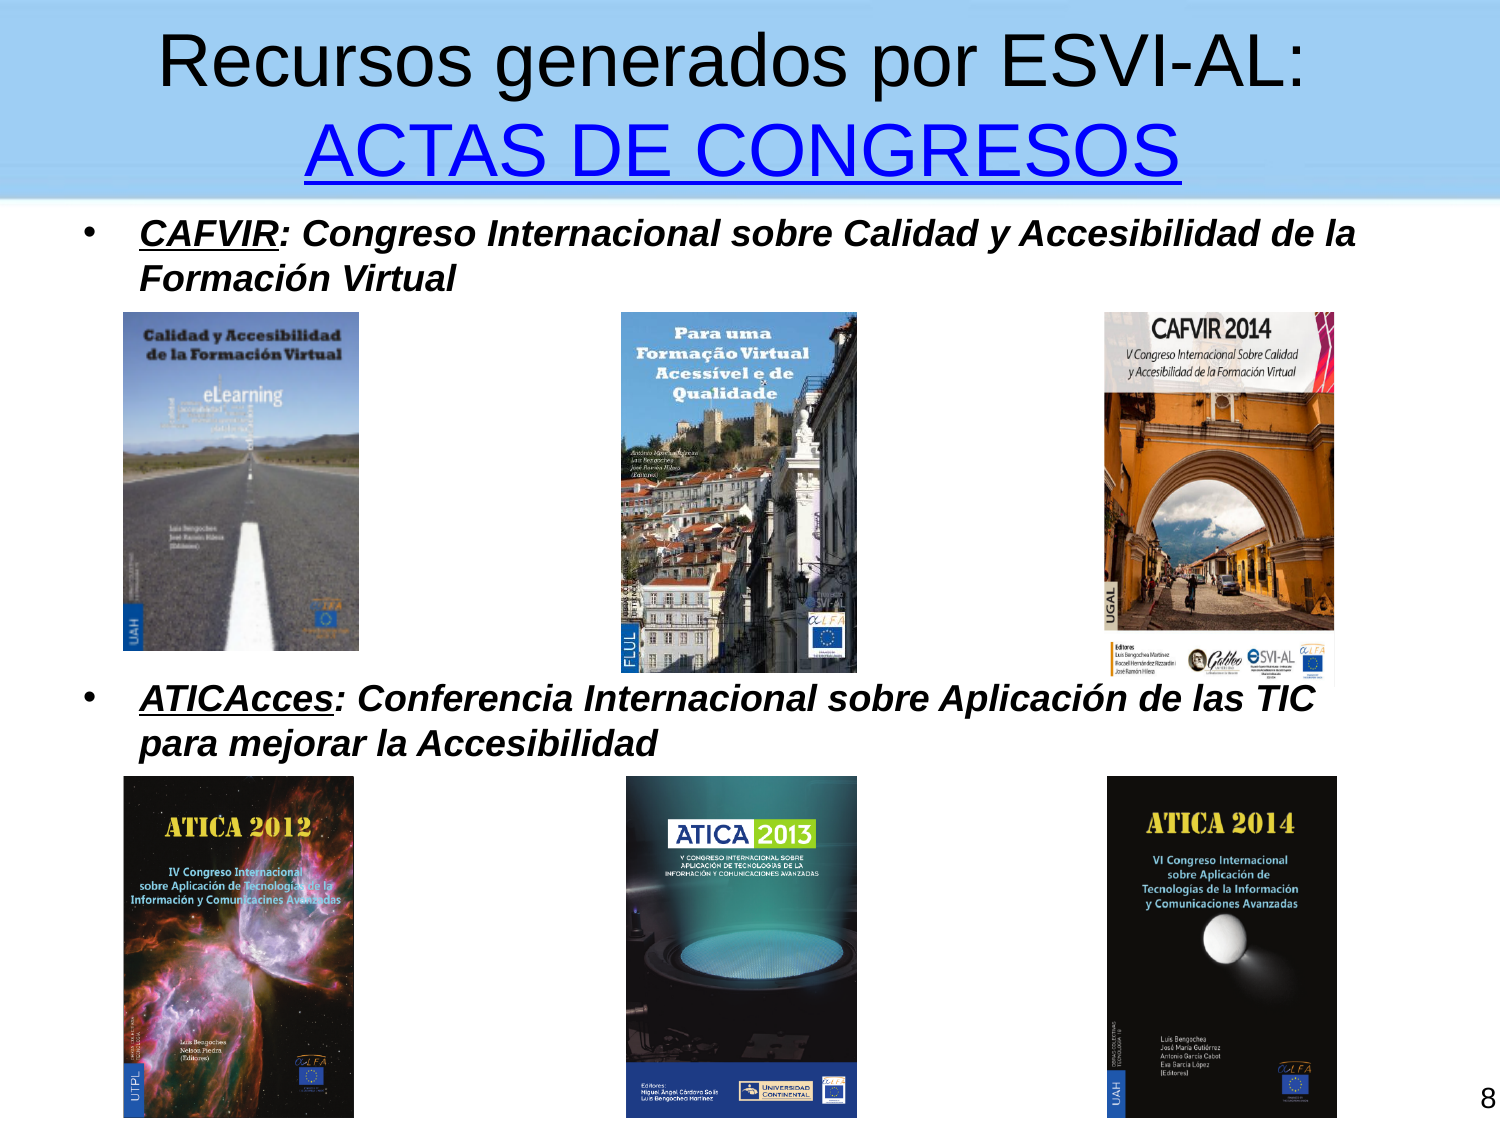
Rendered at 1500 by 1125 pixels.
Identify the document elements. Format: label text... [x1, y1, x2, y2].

title Recursos generados por ESVI-AL: ACTAS DE CONGRESOS [67, 0, 1418, 200]
picture [0, 0, 1500, 1125]
slide_number 8 [1339, 1066, 1500, 1125]
list CAFVIR: Congreso Internacional sobre Calidad y Accesibilidad de la Formación Virtual ATICAcces: Conferencia Internacional sobre Aplicación de las TIC para mejorar la Accesibilidad [68, 201, 1419, 1058]
